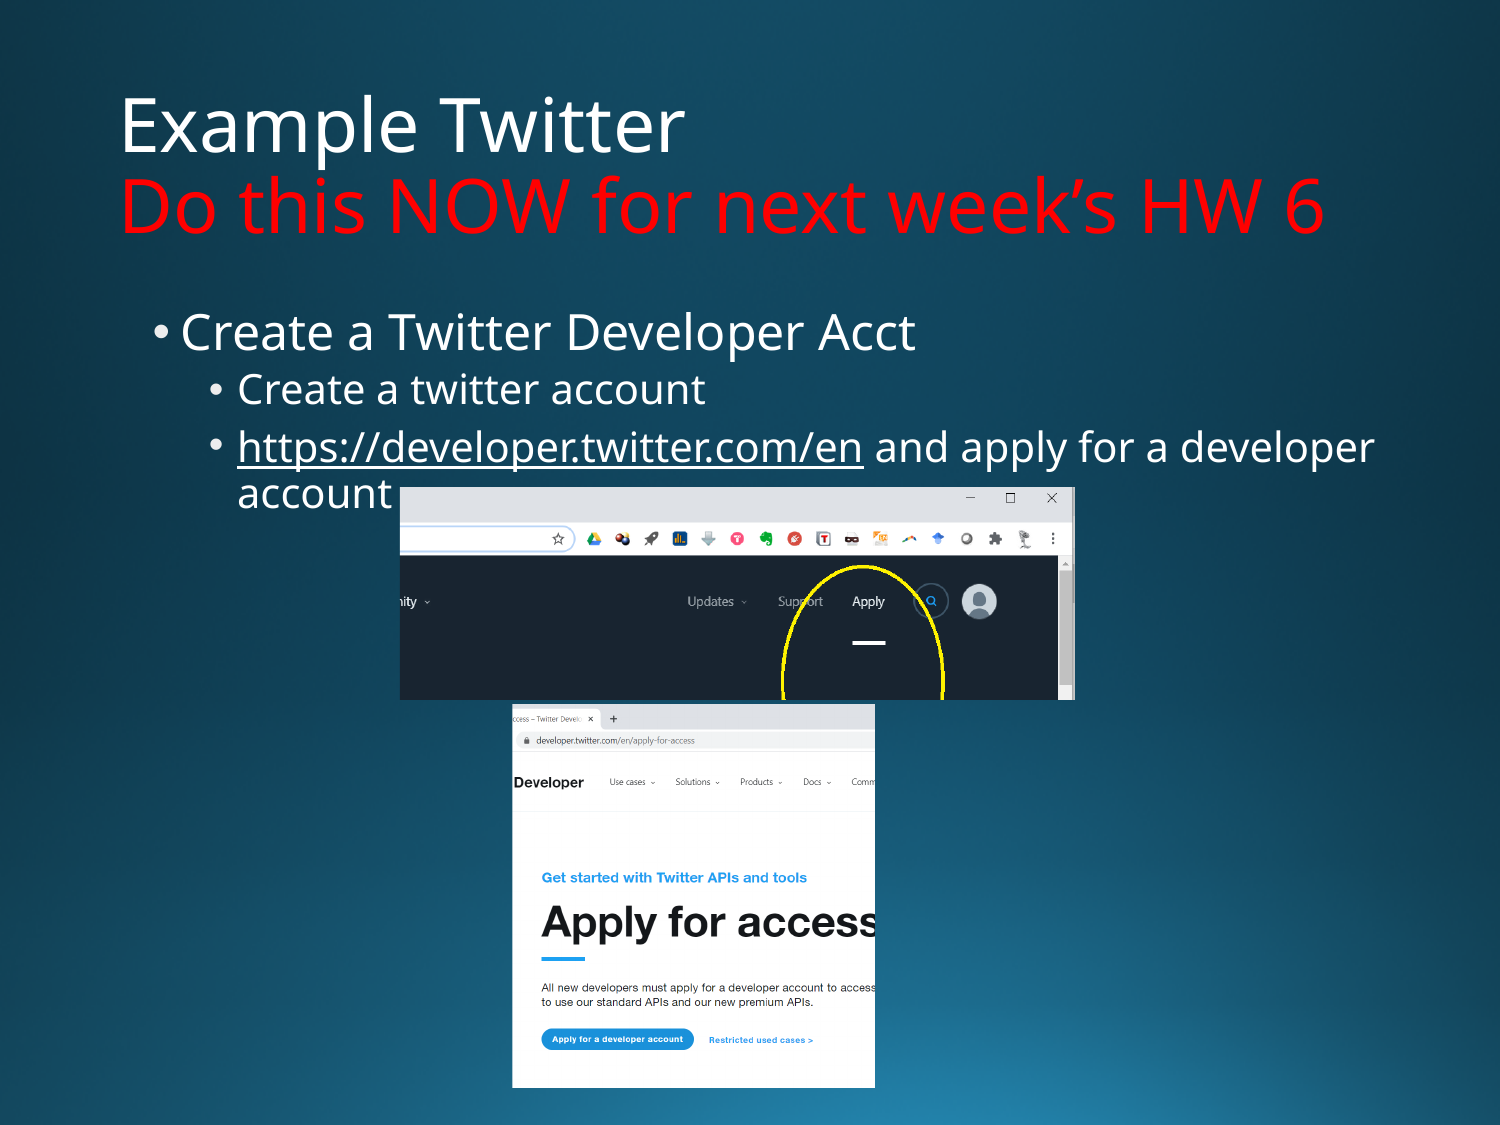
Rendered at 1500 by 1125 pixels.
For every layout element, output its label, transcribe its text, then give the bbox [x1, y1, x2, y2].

picture [0, 0, 1500, 1125]
title Example Twitter Do this NOW for next week’s HW 6 [103, 59, 1397, 278]
list Create a Twitter Developer Acct Create a twitter account https://developer.twitter.com/en and apply for a developer account [137, 299, 1397, 1014]
